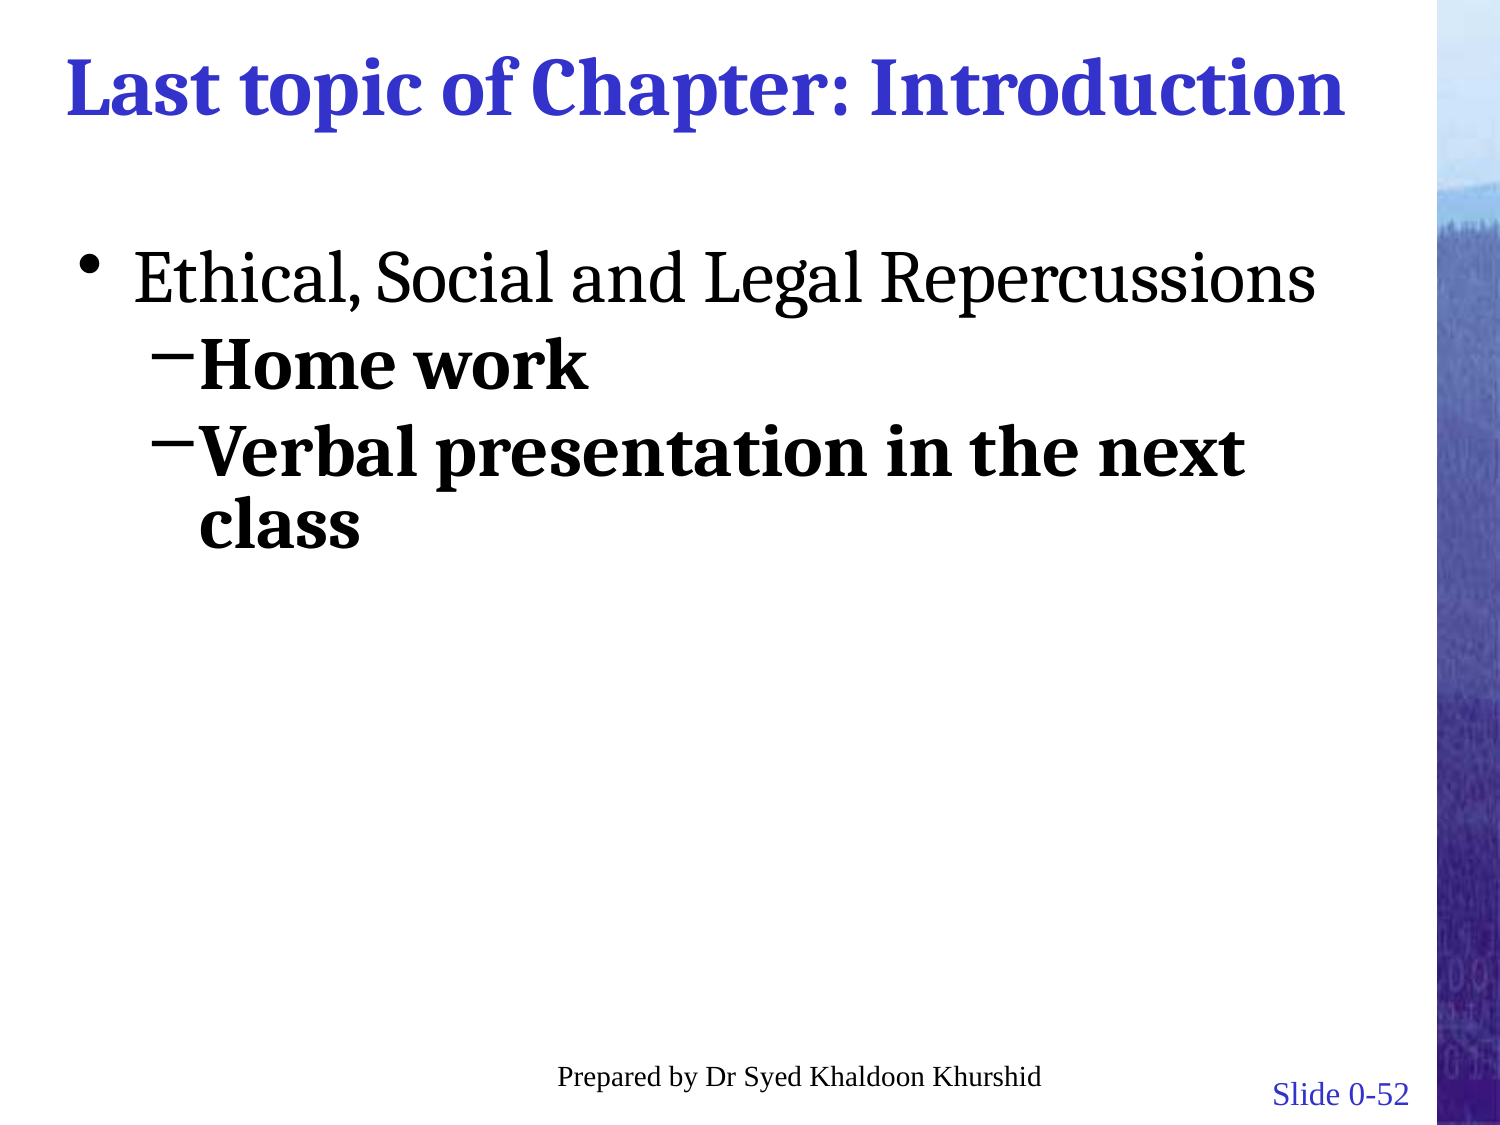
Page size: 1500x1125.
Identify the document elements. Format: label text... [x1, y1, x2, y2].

title Last topic of Chapter: Introduction [49, 24, 1463, 213]
footer Prepared by Dr Syed Khaldoon Khurshid [512, 1049, 1088, 1125]
picture [1437, 0, 1500, 1125]
list Ethical, Social and Legal Repercussions Home work Verbal presentation in the next class [62, 237, 1426, 501]
